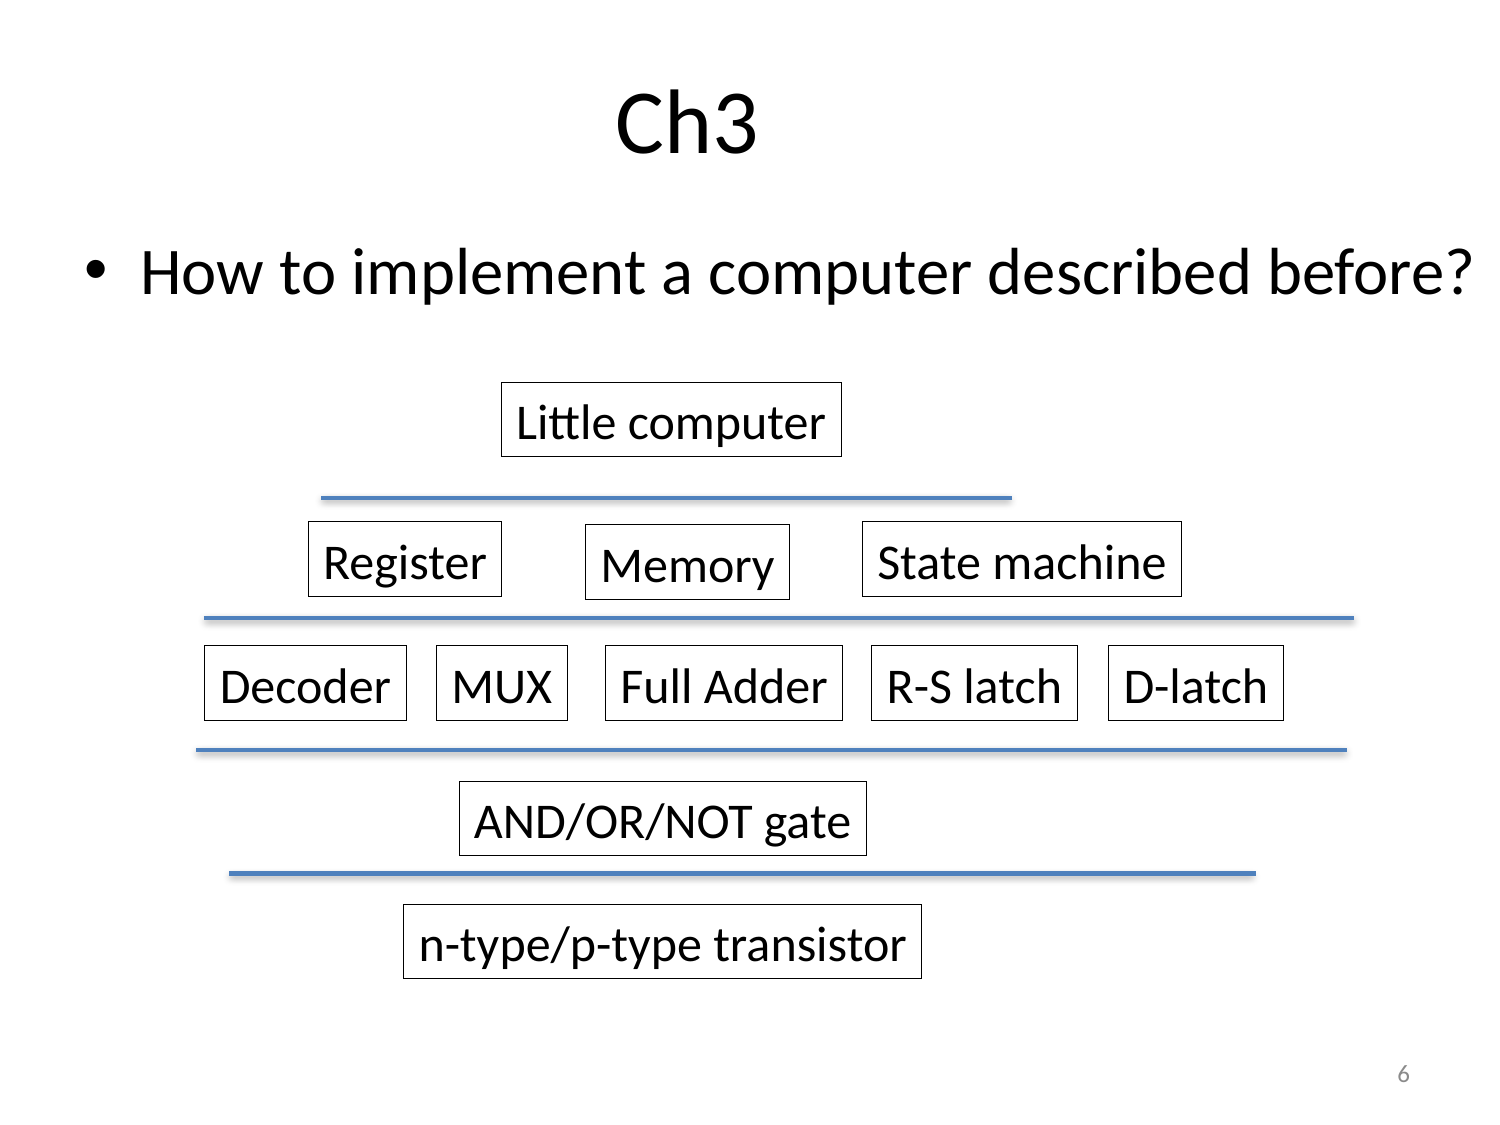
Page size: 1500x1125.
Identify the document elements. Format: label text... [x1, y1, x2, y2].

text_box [195, 381, 1355, 981]
list How to implement a computer described before? [69, 220, 1500, 964]
slide_number 6 [1074, 1042, 1425, 1103]
title Ch3 [12, 23, 1363, 211]
